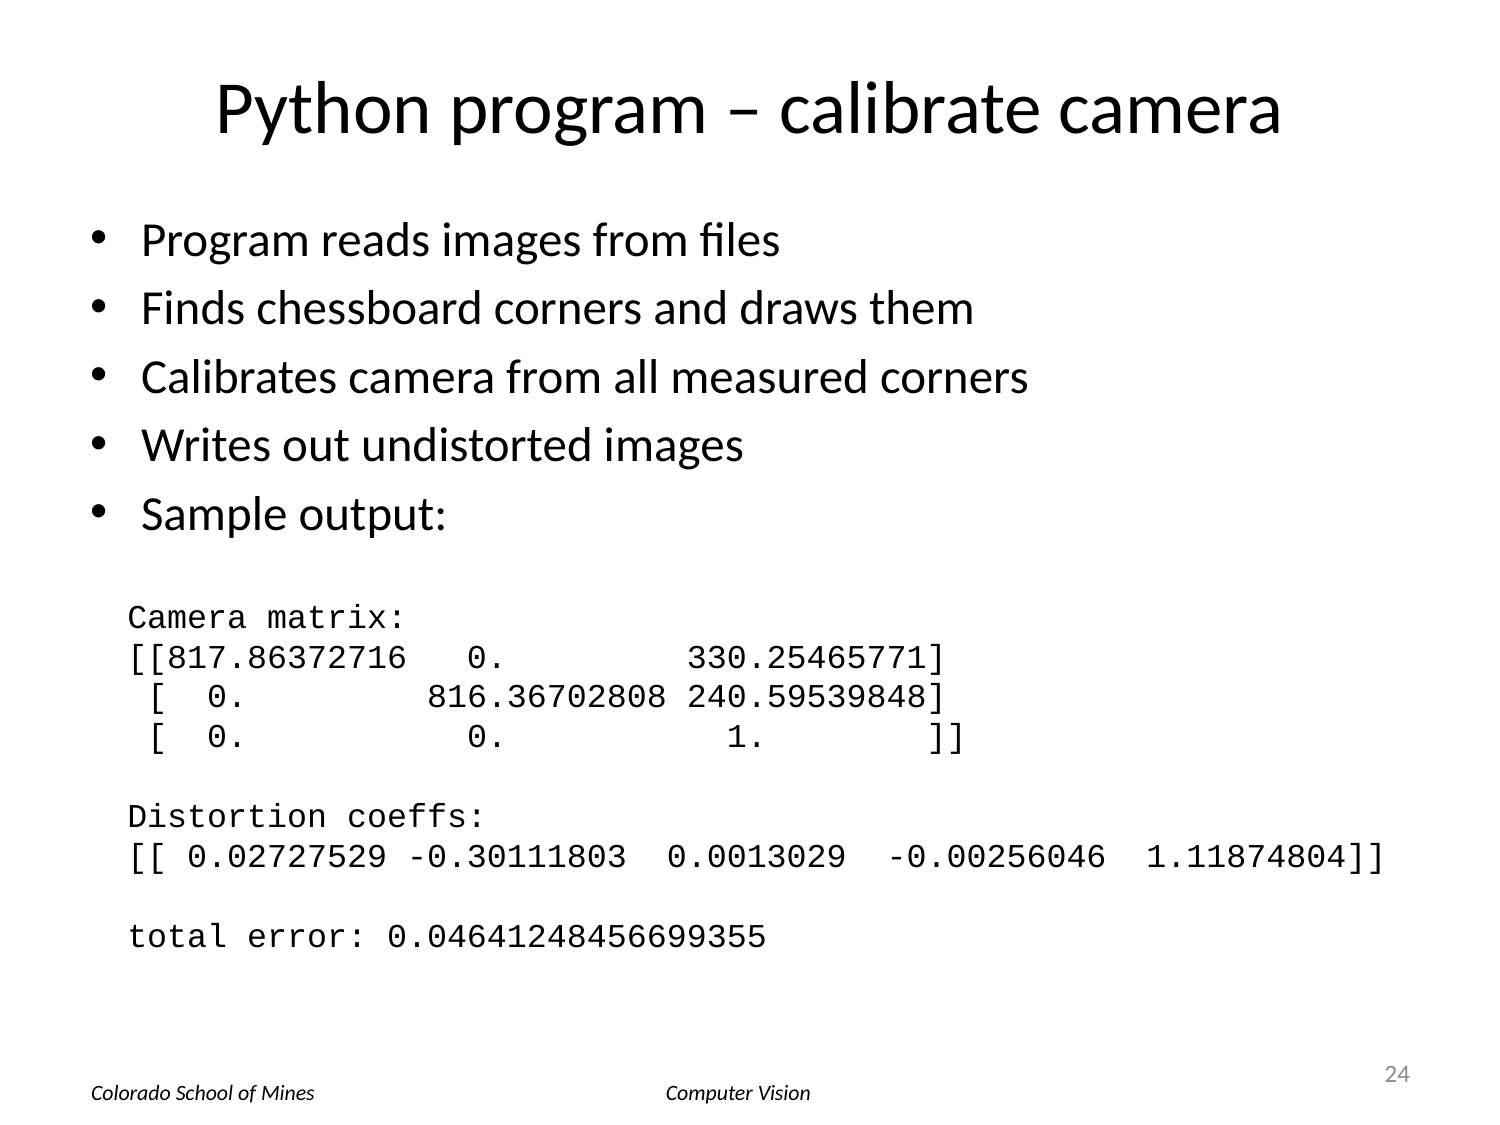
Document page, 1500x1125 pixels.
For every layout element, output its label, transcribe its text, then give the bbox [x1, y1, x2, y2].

list Program reads images from files Finds chessboard corners and draws them Calibrates camera from all measured corners Writes out undistorted images Sample output: [75, 200, 1425, 550]
slide_number 24 [1074, 1042, 1425, 1103]
title Python program – calibrate camera [75, 45, 1425, 163]
text_box Camera matrix: [[817.86372716 0. 330.25465771] [ 0. 816.36702808 240.59539848] [ 0. 0. 1. ]] Distortion coeffs: [[ 0.02727529 -0.30111803 0.0013029 -0.00256046 1.11874804]] total error: 0.04641248456699355 [112, 587, 1425, 962]
